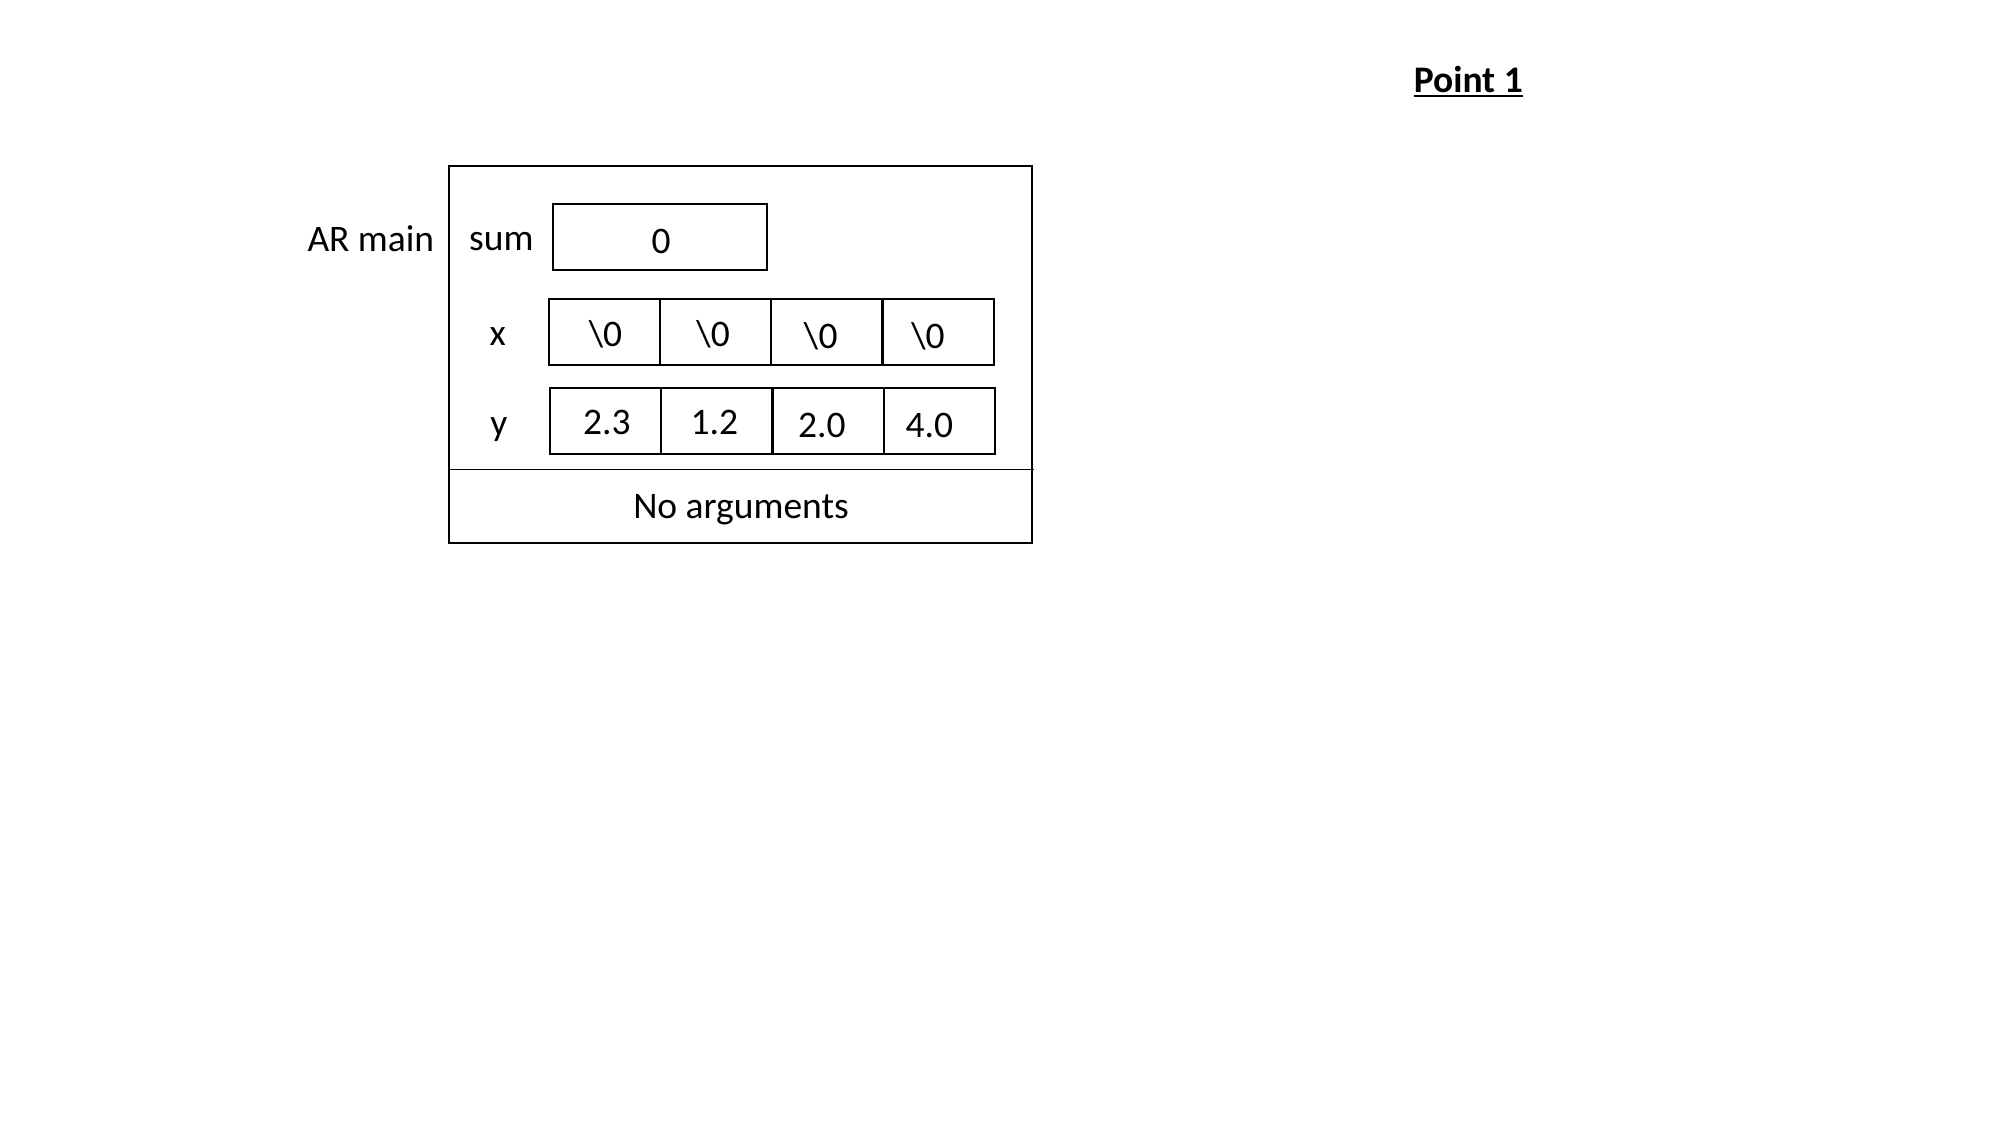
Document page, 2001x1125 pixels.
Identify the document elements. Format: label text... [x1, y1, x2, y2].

text_box AR main [292, 206, 449, 267]
text_box [448, 470, 1033, 544]
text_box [449, 204, 768, 299]
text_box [446, 299, 994, 365]
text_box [447, 388, 995, 454]
text_box Point 1 [1399, 47, 1538, 107]
text_box No arguments [449, 473, 1033, 534]
text_box [448, 165, 1033, 468]
